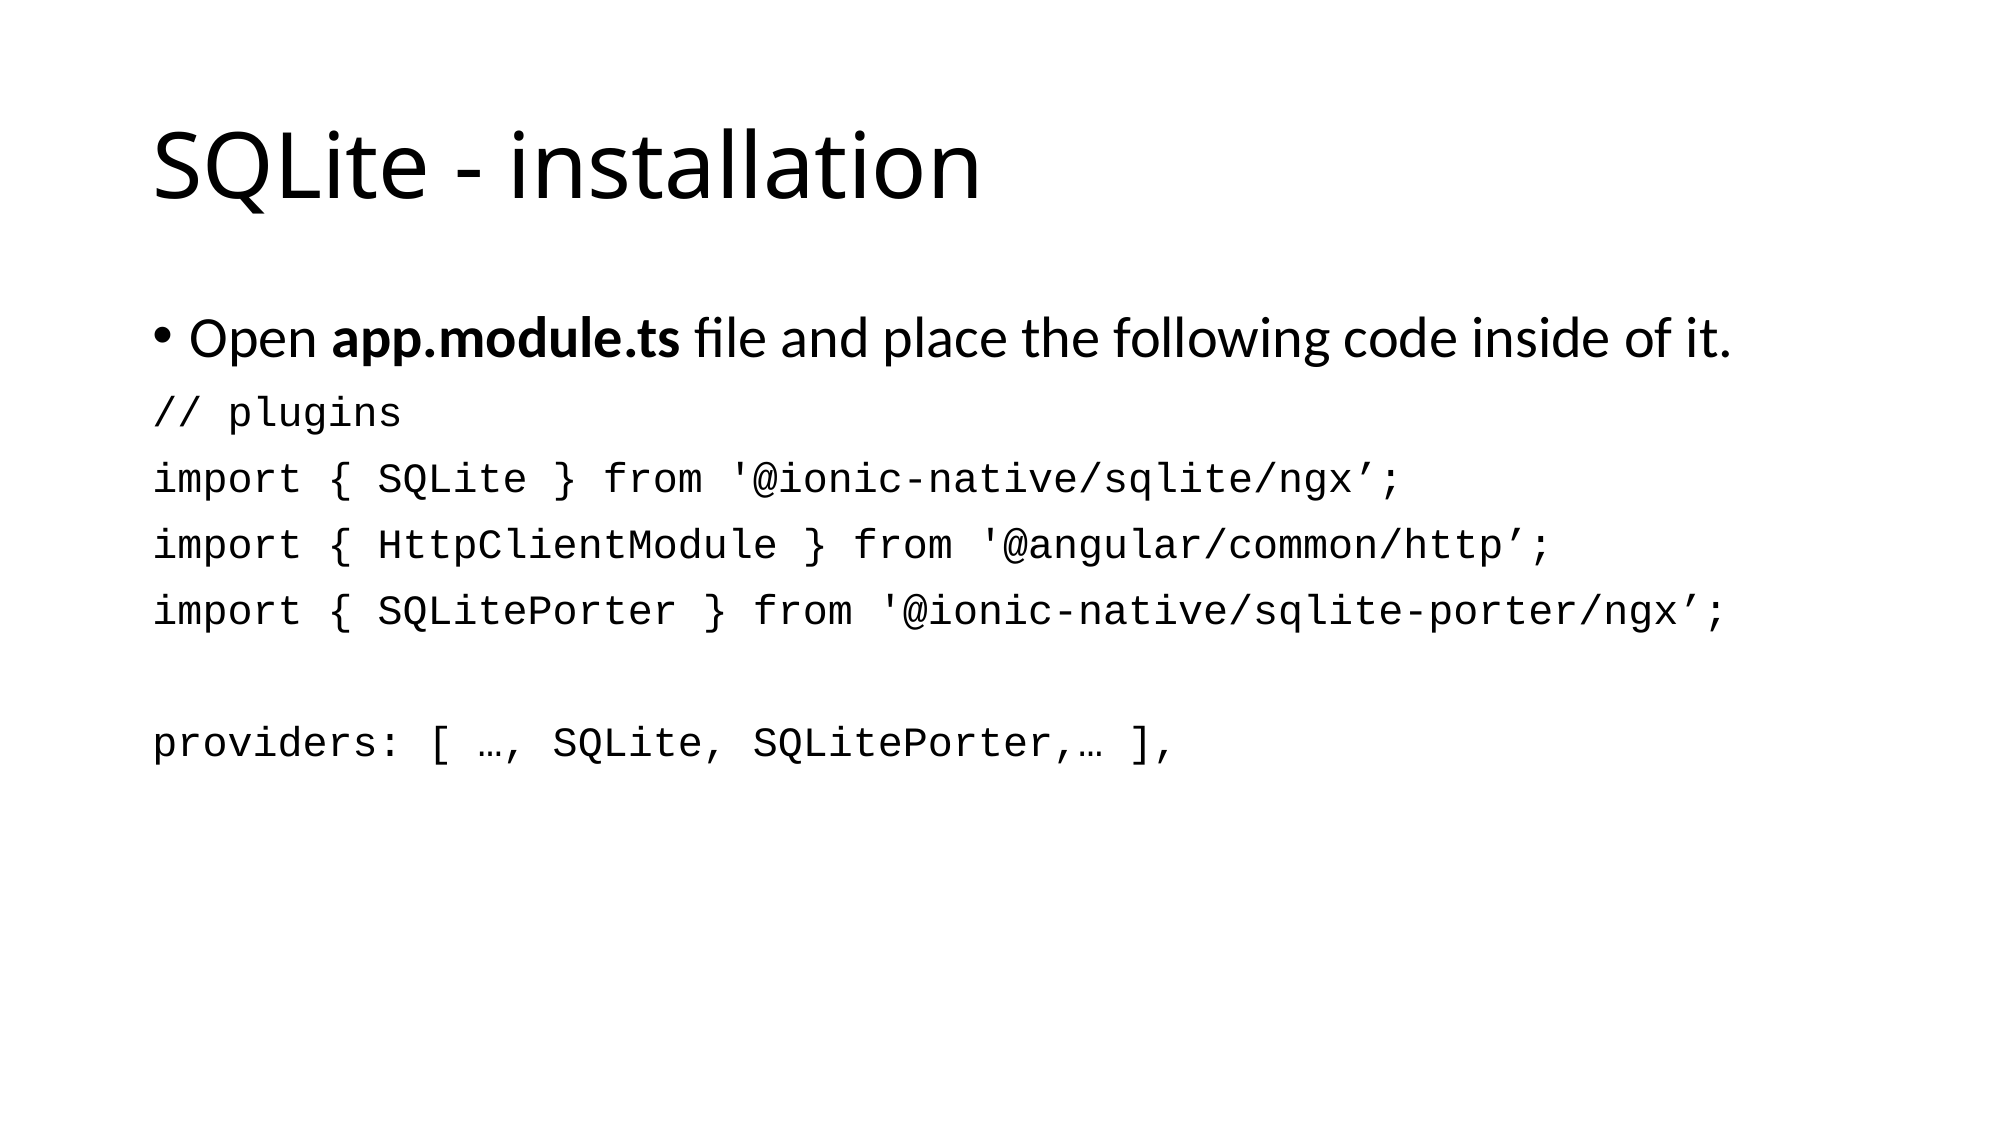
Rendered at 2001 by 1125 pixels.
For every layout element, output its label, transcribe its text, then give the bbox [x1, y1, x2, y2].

title SQLite - installation [137, 59, 1863, 278]
list Open app.module.ts file and place the following code inside of it. // plugins import { SQLite } from '@ionic-native/sqlite/ngx’; import { HttpClientModule } from '@angular/common/http’; import { SQLitePorter } from '@ionic-native/sqlite-porter/ngx’; providers: [ …, SQLite, SQLitePorter,… ], [137, 299, 1863, 1014]
